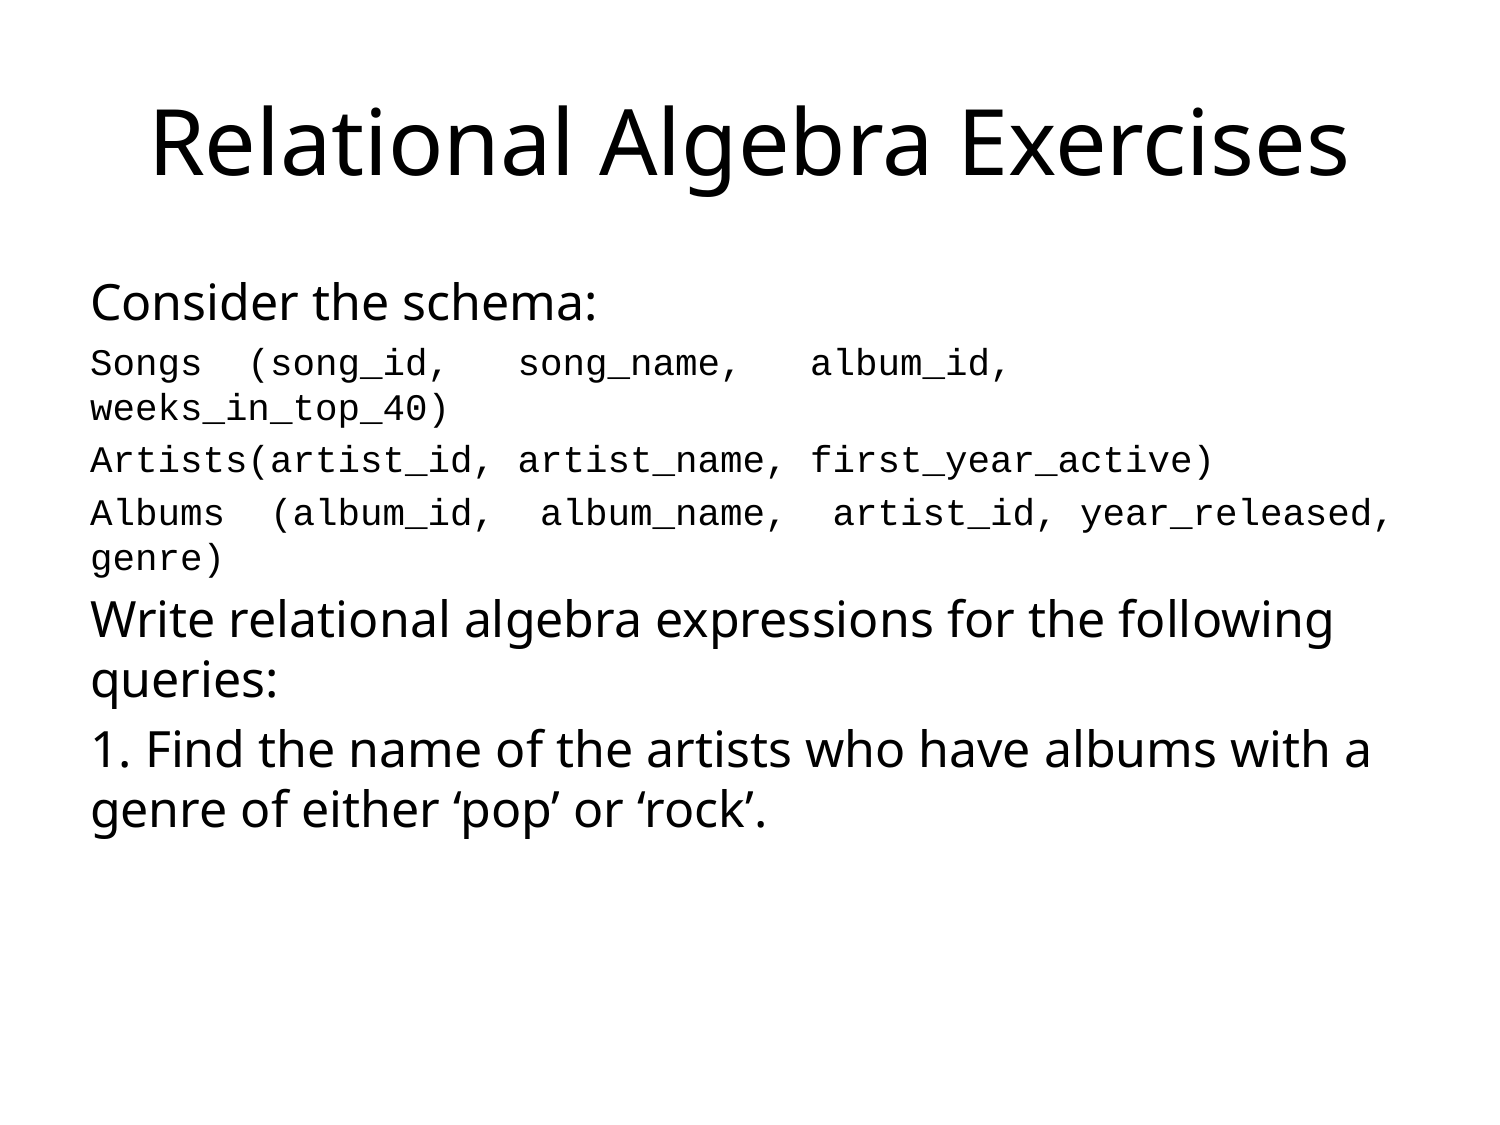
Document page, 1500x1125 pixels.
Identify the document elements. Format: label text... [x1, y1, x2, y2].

list Consider the schema: Songs (song_id, song_name, album_id, weeks_in_top_40) Artists(artist_id, artist_name, first_year_active) Albums (album_id, album_name, artist_id, year_released, genre) Write relational algebra expressions for the following queries: 1. Find the name of the artists who have albums with a genre of either ‘pop’ or ‘rock’. [75, 262, 1425, 1100]
title Relational Algebra Exercises [75, 45, 1425, 233]
